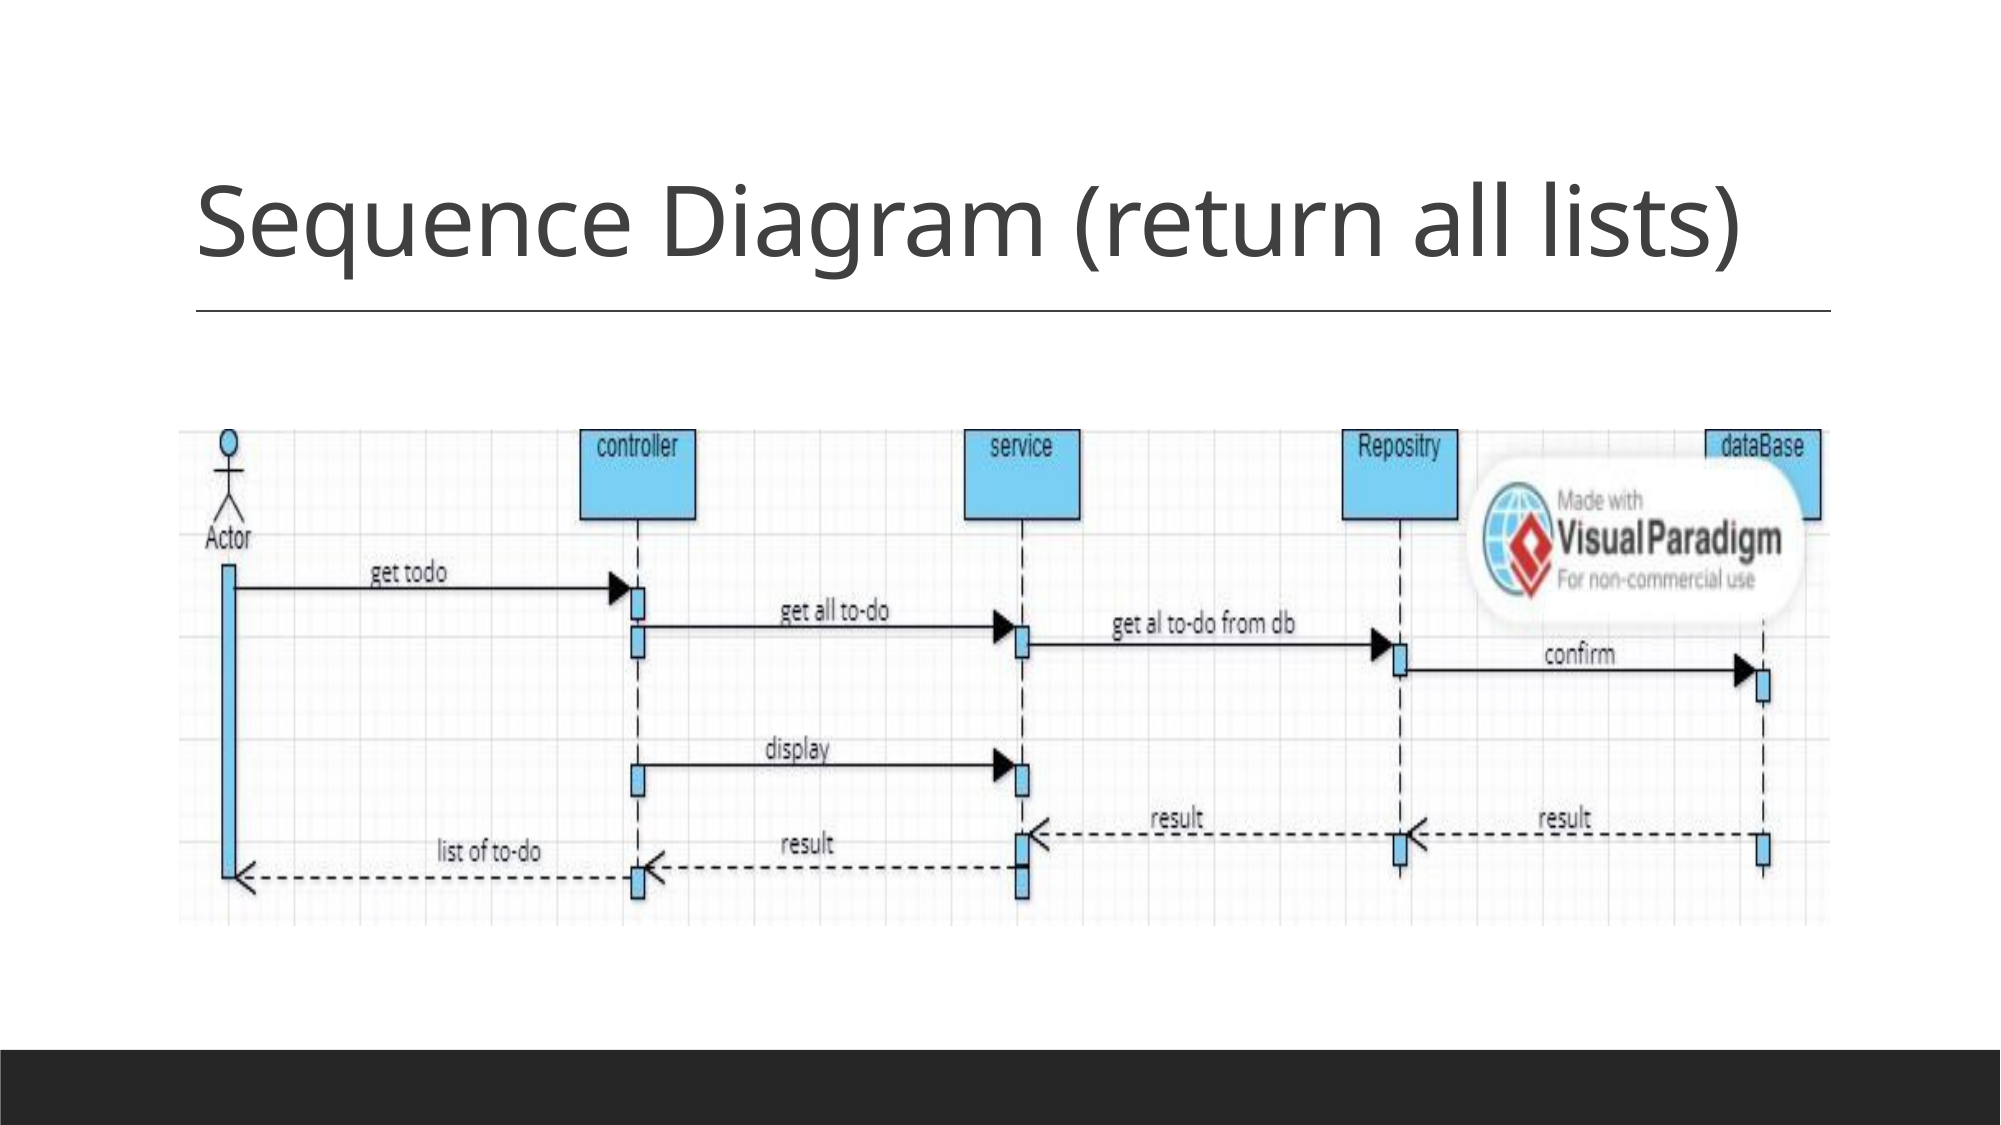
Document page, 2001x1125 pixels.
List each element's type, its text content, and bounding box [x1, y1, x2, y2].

title Sequence Diagram (return all lists) [180, 47, 1830, 285]
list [179, 428, 1831, 927]
